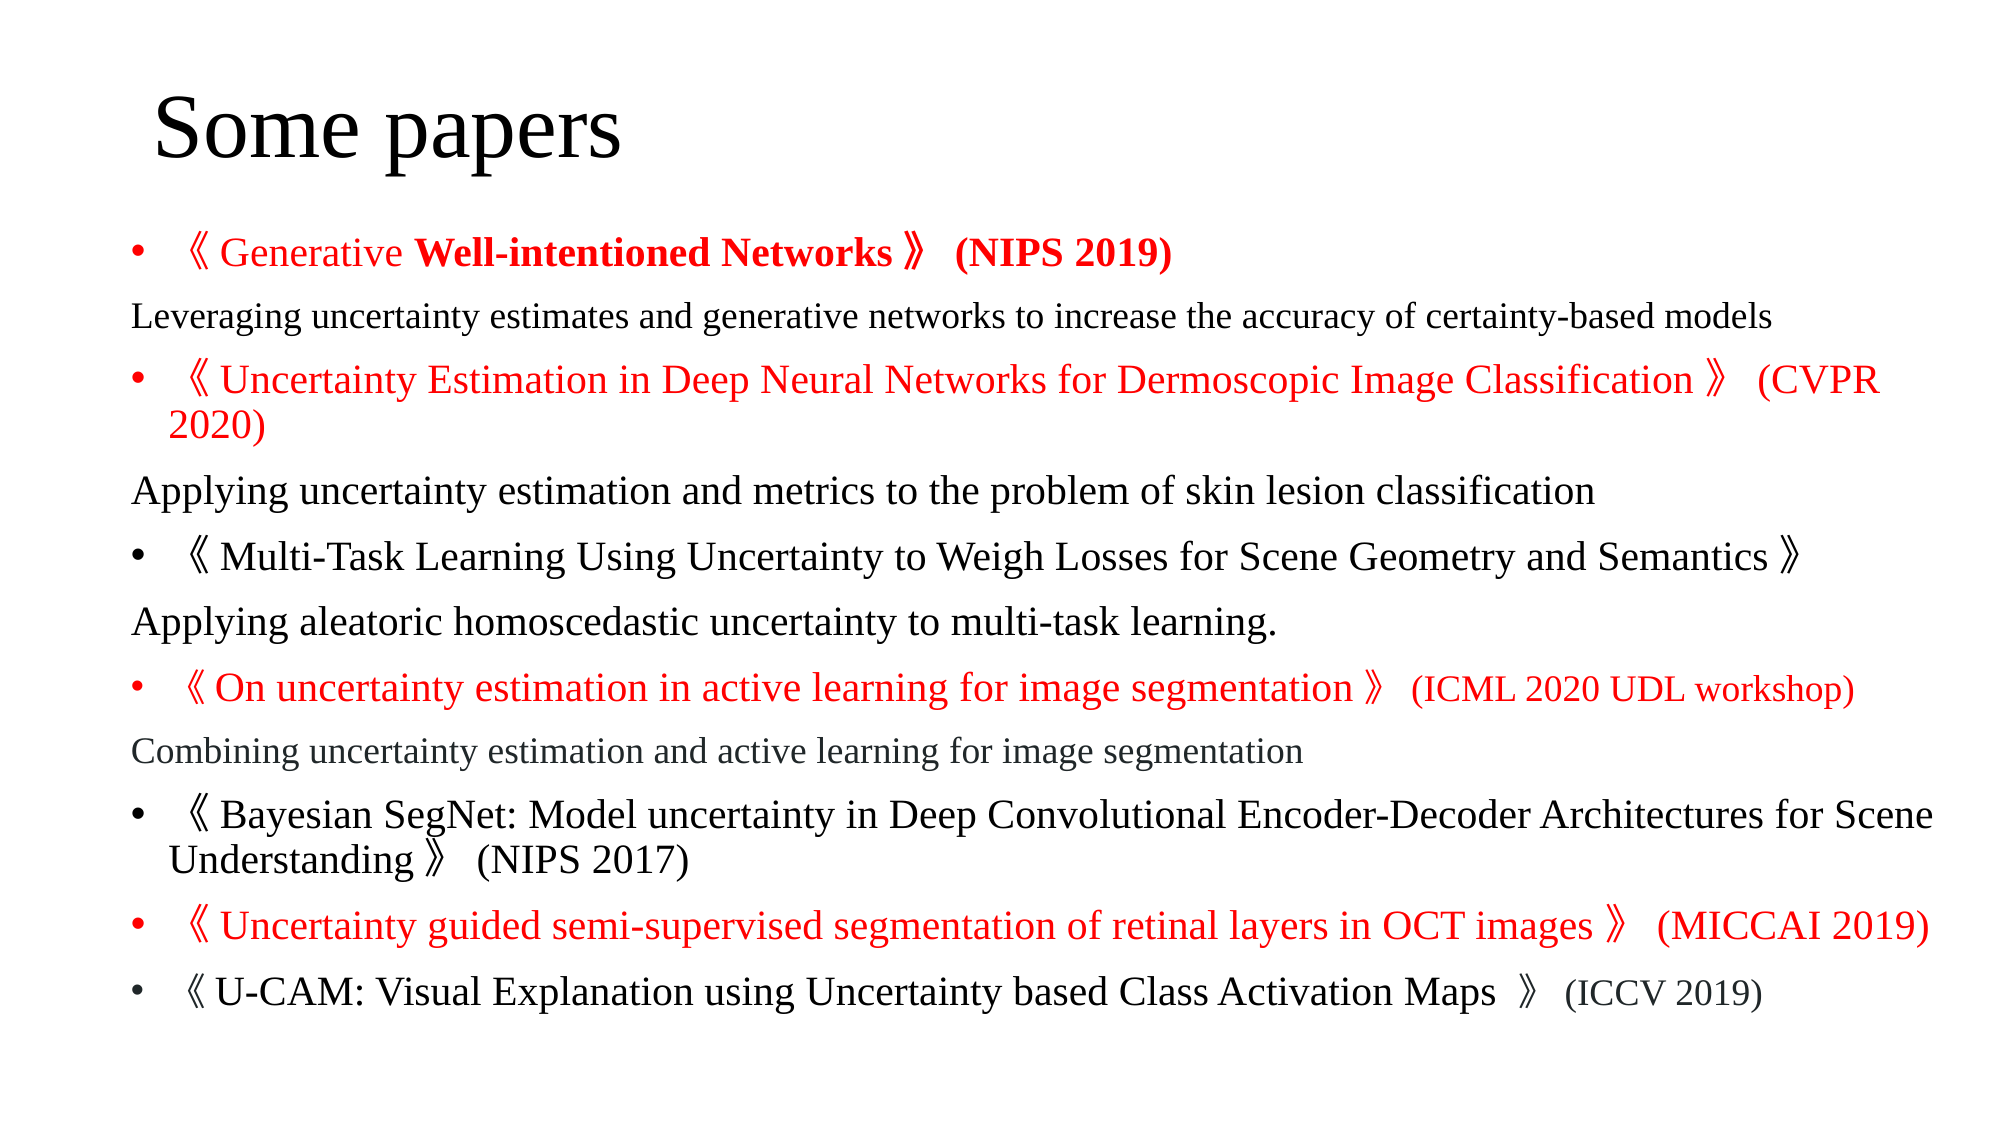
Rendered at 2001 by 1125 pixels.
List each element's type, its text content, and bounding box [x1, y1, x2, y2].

title Some papers [137, 19, 1863, 222]
list 《Generative Well-intentioned Networks》(NIPS 2019) Leveraging uncertainty estimates and generative networks to increase the accuracy of certainty-based models 《Uncertainty Estimation in Deep Neural Networks for Dermoscopic Image Classification》(CVPR 2020) Applying uncertainty estimation and metrics to the problem of skin lesion classification 《Multi-Task Learning Using Uncertainty to Weigh Losses for Scene Geometry and Semantics》 Applying aleatoric homoscedastic uncertainty to multi-task learning. 《On uncertainty estimation in active learning for image segmentation》(ICML 2020 UDL workshop) Combining uncertainty estimation and active learning for image segmentation 《Bayesian SegNet: Model uncertainty in Deep Convolutional Encoder-Decoder Architectures for Scene Understanding》(NIPS 2017) 《Uncertainty guided semi-supervised segmentation of retinal layers in OCT images》(MICCAI 2019) 《U-CAM: Visual Explanation using Uncertainty based Class Activation Maps 》(ICCV 2019) [115, 222, 1979, 1054]
